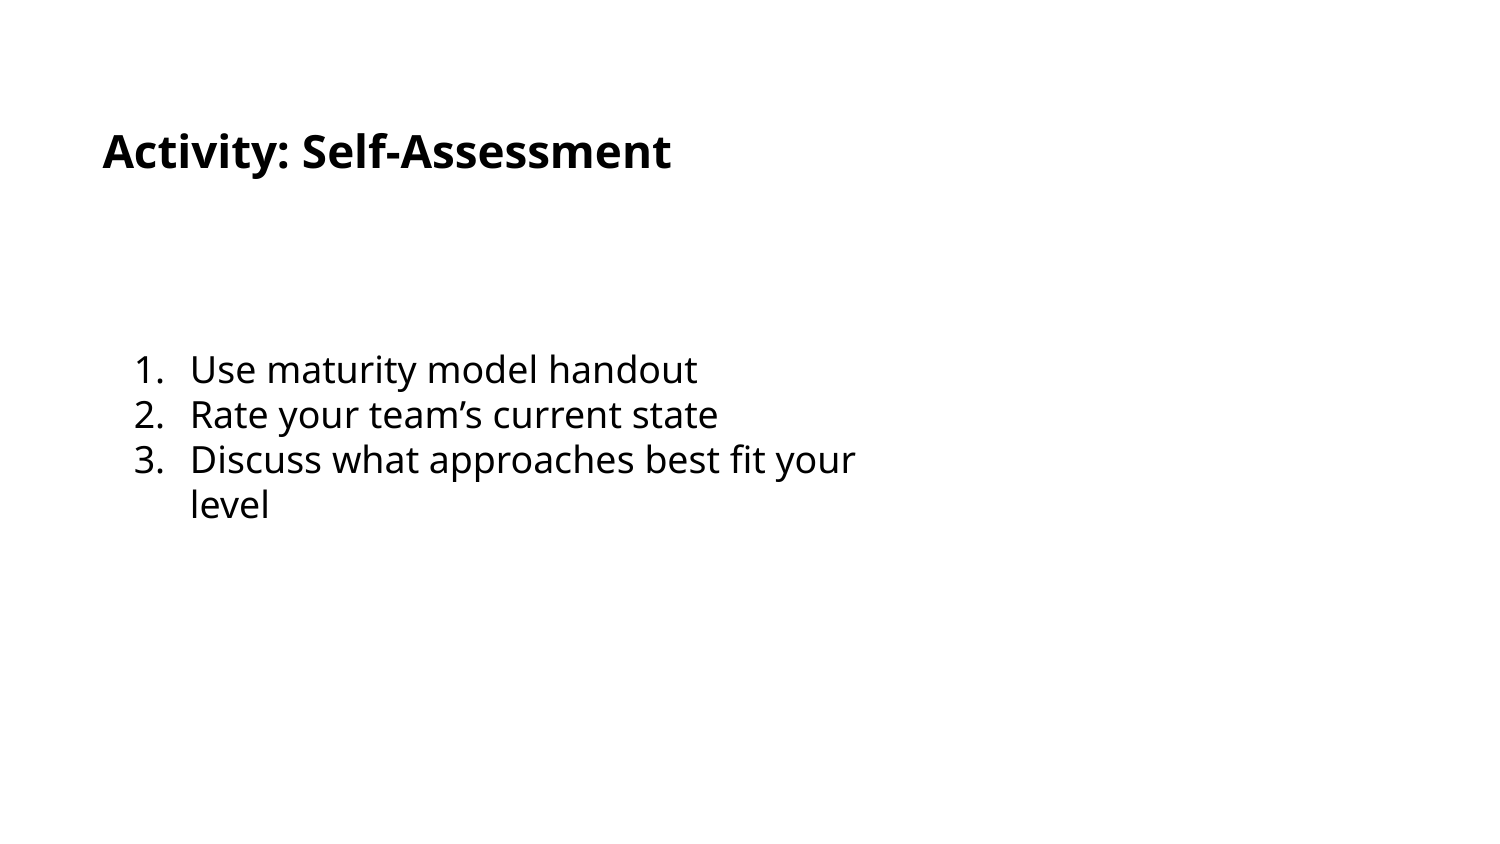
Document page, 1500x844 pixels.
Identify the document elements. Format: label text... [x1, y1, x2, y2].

text_box Activity: Self-Assessment [87, 99, 1319, 190]
text_box Use maturity model handout Rate your team’s current state Discuss what approaches best fit your level [99, 365, 920, 580]
text_box [99, 249, 1038, 398]
